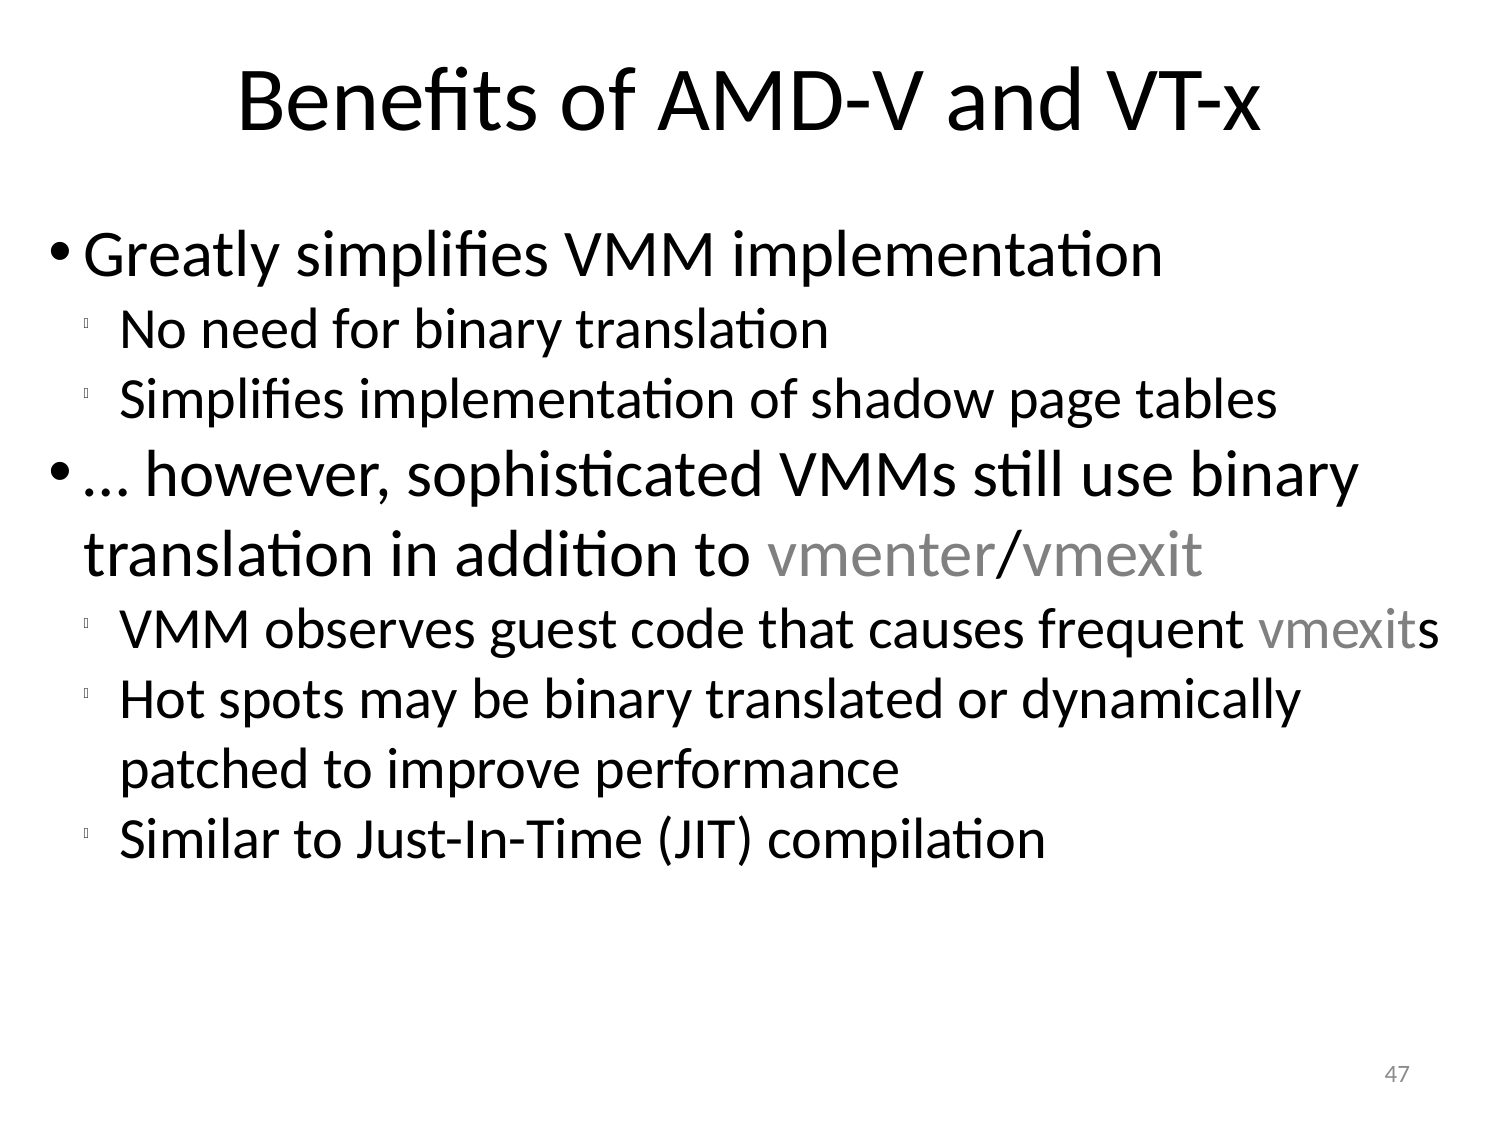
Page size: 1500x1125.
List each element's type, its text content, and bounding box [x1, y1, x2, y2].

text_box <number> [1074, 1042, 1425, 1103]
text_box Greatly simplifies VMM implementation No need for binary translation Simplifies implementation of shadow page tables … however, sophisticated VMMs still use binary translation in addition to vmenter/vmexit VMM observes guest code that causes frequent vmexits Hot spots may be binary translated or dynamically patched to improve performance Similar to Just-In-Time (JIT) compilation [33, 202, 1467, 1041]
text_box Benefits of AMD-V and VT-x [75, 0, 1425, 188]
